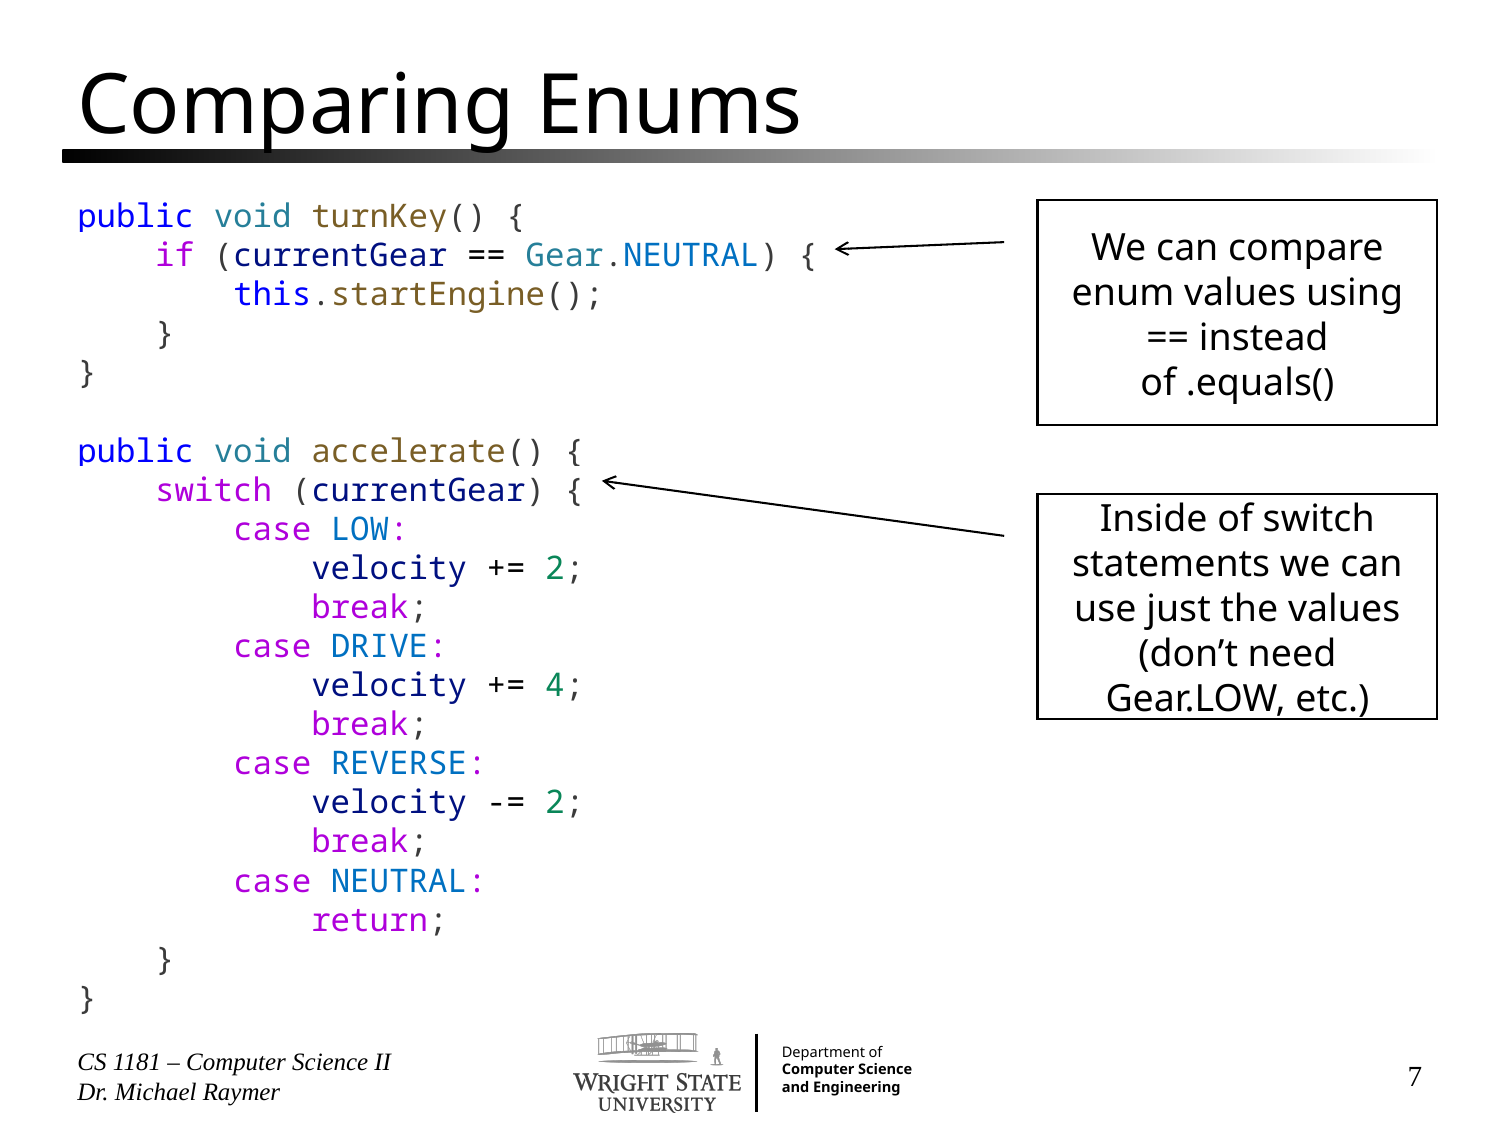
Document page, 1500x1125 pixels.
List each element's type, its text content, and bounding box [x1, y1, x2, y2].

text_box Inside of switch statements we can use just the values (don’t need Gear.LOW, etc.) [601, 475, 1005, 537]
text_box We can compare enum values using == instead of .equals() [1036, 199, 1438, 426]
text_box Inside of switch statements we can use just the values (don’t need Gear.LOW, etc.) [1036, 493, 1438, 720]
picture [573, 1033, 741, 1113]
title Comparing Enums [62, 50, 1438, 150]
text_box We can compare enum values using == instead of .equals() [834, 241, 1005, 256]
text_box public void turnKey() { if (currentGear == Gear.NEUTRAL) { this.startEngine(); } } public void accelerate() { switch (currentGear) { case LOW: velocity += 2; break; case DRIVE: velocity += 4; break; case REVERSE: velocity -= 2; break; case NEUTRAL: return; } } [62, 187, 850, 1025]
slide_number 7 [1125, 1037, 1438, 1113]
footer CS 1181 – Computer Science II Dr. Michael Raymer [62, 1037, 438, 1113]
